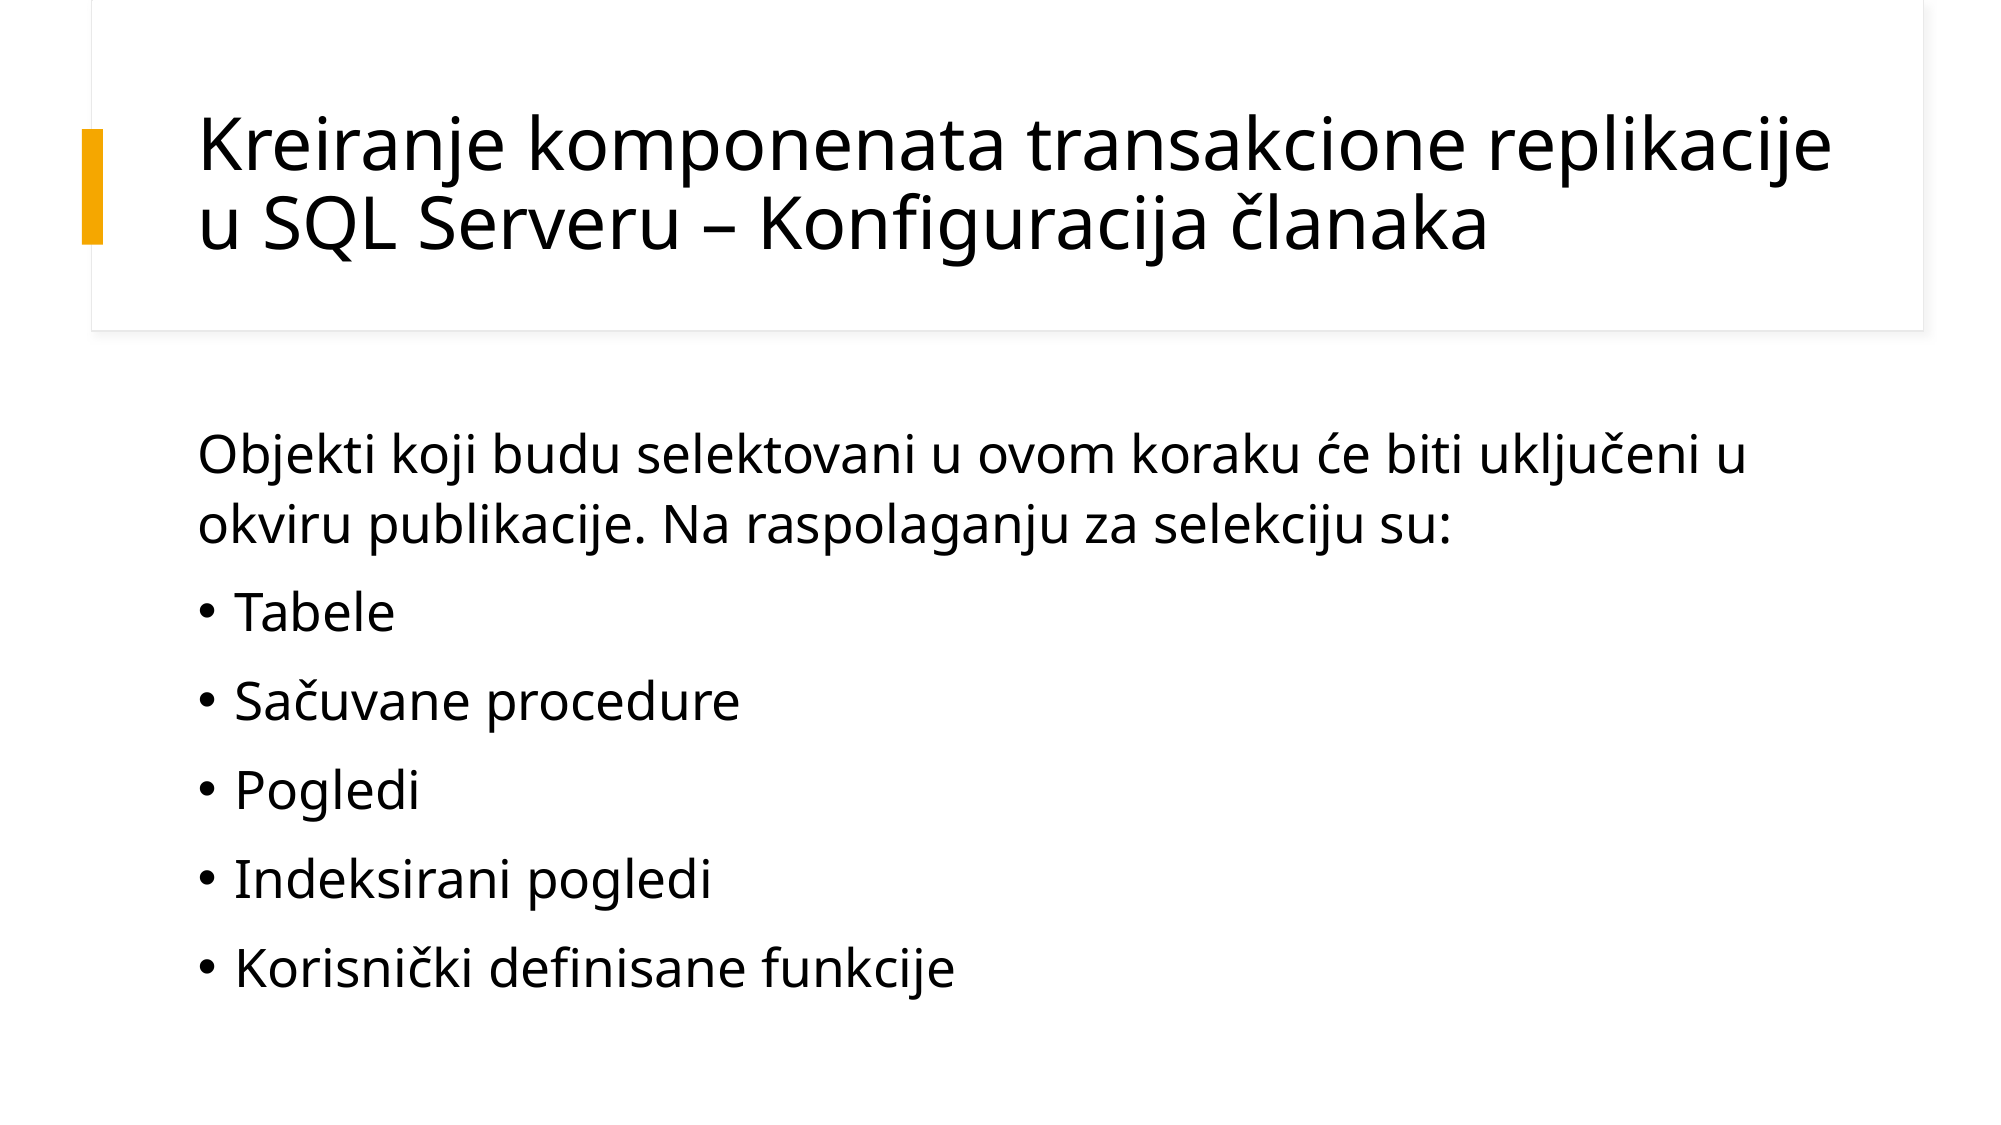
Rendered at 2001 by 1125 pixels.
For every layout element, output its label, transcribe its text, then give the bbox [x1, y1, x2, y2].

title Kreiranje komponenata transakcione replikacije u SQL Serveru – Konfiguracija članaka [183, 90, 1851, 284]
list Objekti koji budu selektovani u ovom koraku će biti uključeni u okviru publikacije. Na raspolaganju za selekciju su: Tabele Sačuvane procedure Pogledi Indeksirani pogledi Korisnički definisane funkcije [183, 406, 1851, 1013]
